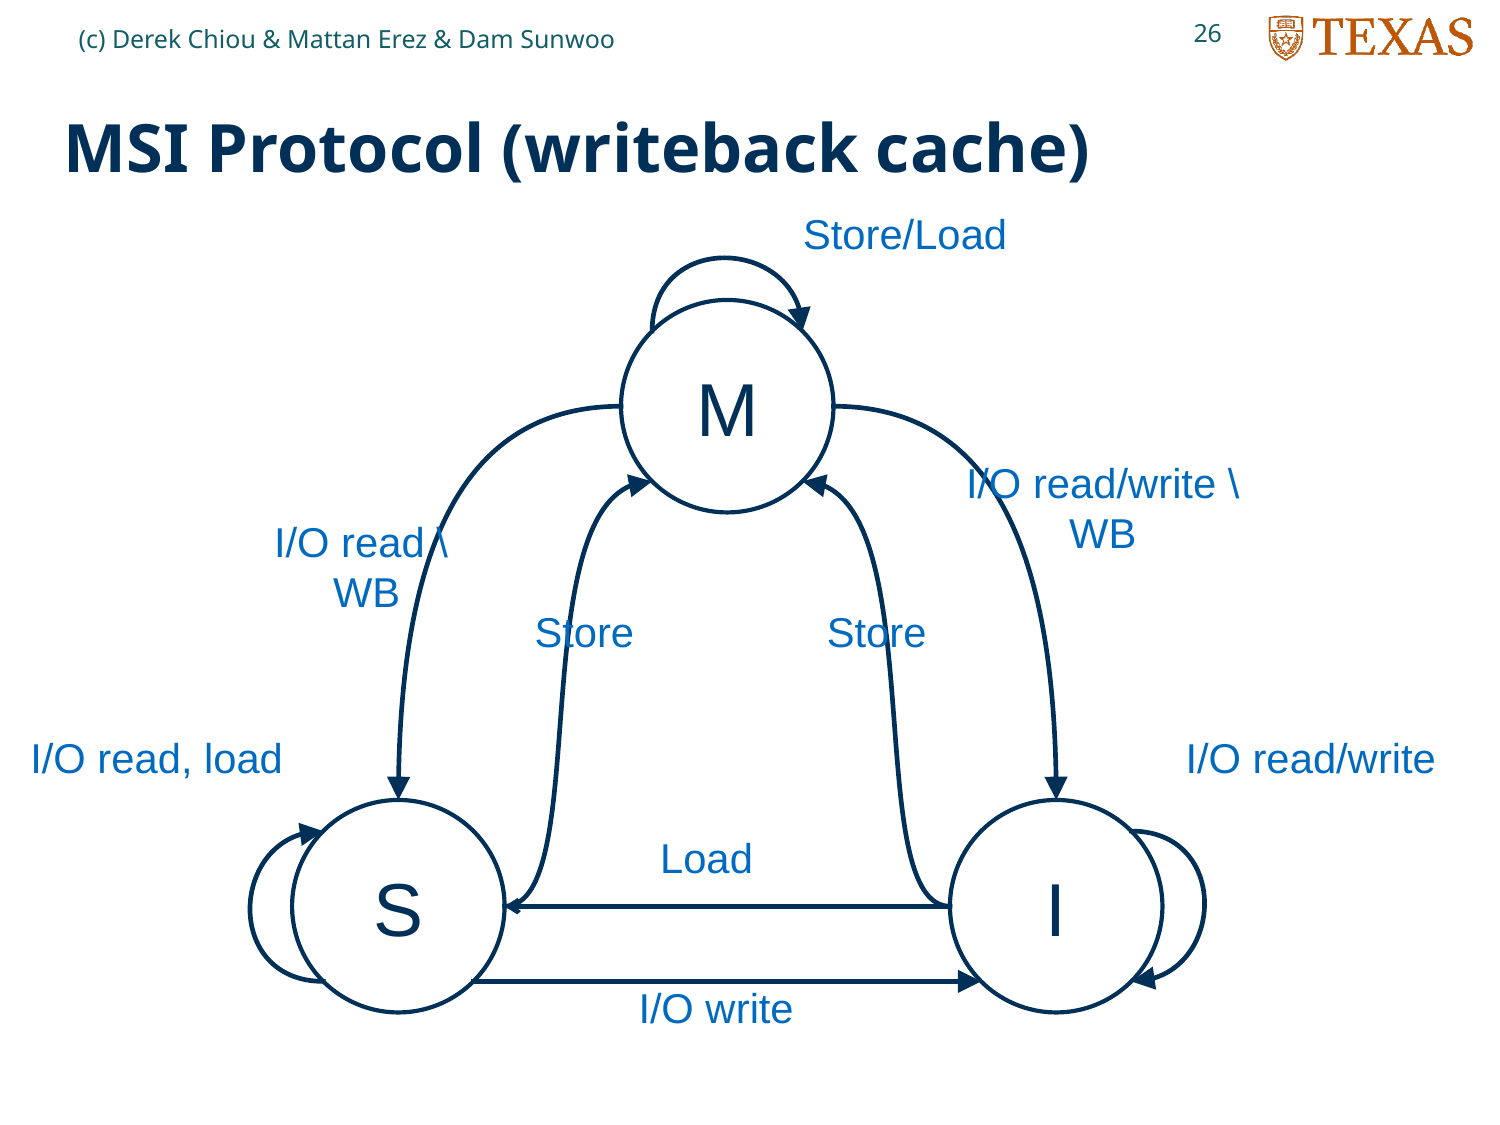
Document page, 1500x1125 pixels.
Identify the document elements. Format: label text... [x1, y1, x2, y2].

text_box I/O read/write [1170, 724, 1452, 789]
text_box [1055, 905, 1207, 909]
slide_number 26 [1100, 0, 1238, 73]
text_box I/O write [623, 974, 722, 1040]
text_box I/O write [735, 974, 809, 1040]
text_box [247, 905, 399, 909]
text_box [833, 405, 1057, 801]
text_box I [948, 797, 1165, 1015]
text_box Store/Load [788, 200, 1023, 265]
text_box S [290, 798, 507, 1015]
text_box Load [657, 824, 722, 890]
text_box I/O read \ WB [259, 508, 393, 624]
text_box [504, 905, 797, 909]
title MSI Protocol (writeback cache) [63, 75, 1475, 223]
text_box Load [735, 824, 768, 890]
text_box I/O read, load [15, 724, 299, 789]
text_box I/O read/write \ WB [1061, 449, 1255, 565]
footer (c) Derek Chiou & Mattan Erez & Dam Sunwoo [63, 3, 914, 73]
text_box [398, 405, 622, 801]
text_box M [618, 297, 836, 515]
picture [1268, 12, 1474, 63]
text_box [802, 481, 951, 907]
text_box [504, 481, 653, 905]
